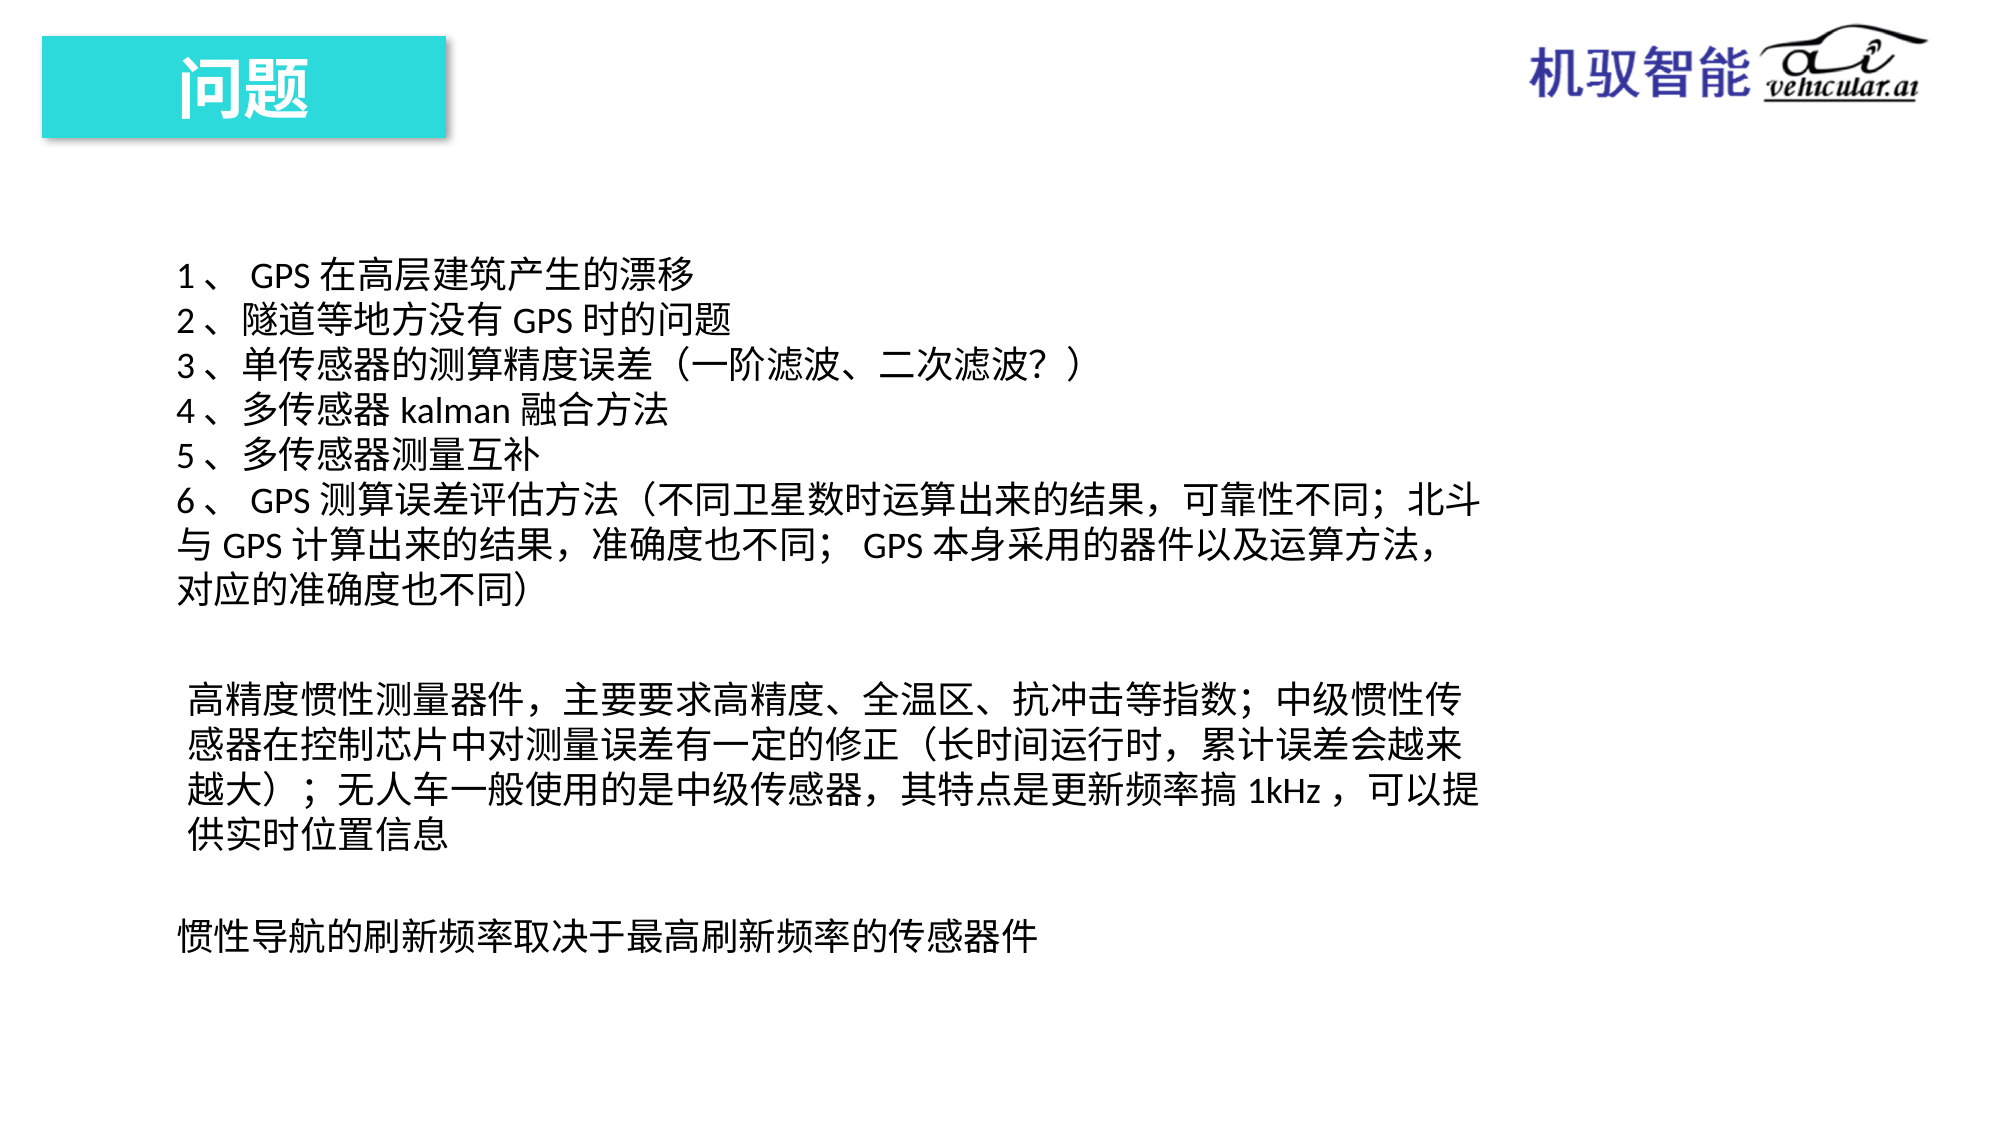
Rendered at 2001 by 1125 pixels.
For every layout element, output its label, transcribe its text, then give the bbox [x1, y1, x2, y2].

text_box 高精度惯性测量器件，主要要求高精度、全温区、抗冲击等指数；中级惯性传感器在控制芯片中对测量误差有一定的修正（长时间运行时，累计误差会越来越大）；无人车一般使用的是中级传感器，其特点是更新频率搞1kHz，可以提供实时位置信息 [173, 668, 1512, 864]
picture [1517, 14, 1948, 117]
text_box 问题 [42, 36, 445, 138]
text_box 惯性导航的刷新频率取决于最高刷新频率的传感器件 [161, 905, 1500, 965]
text_box 1、GPS在高层建筑产生的漂移 2、隧道等地方没有GPS时的问题 3、单传感器的测算精度误差（一阶滤波、二次滤波？） 4、多传感器kalman融合方法 5、多传感器测量互补 6、GPS测算误差评估方法（不同卫星数时运算出来的结果，可靠性不同；北斗与GPS计算出来的结果，准确度也不同；GPS本身采用的器件以及运算方法，对应的准确度也不同） [161, 243, 1500, 619]
